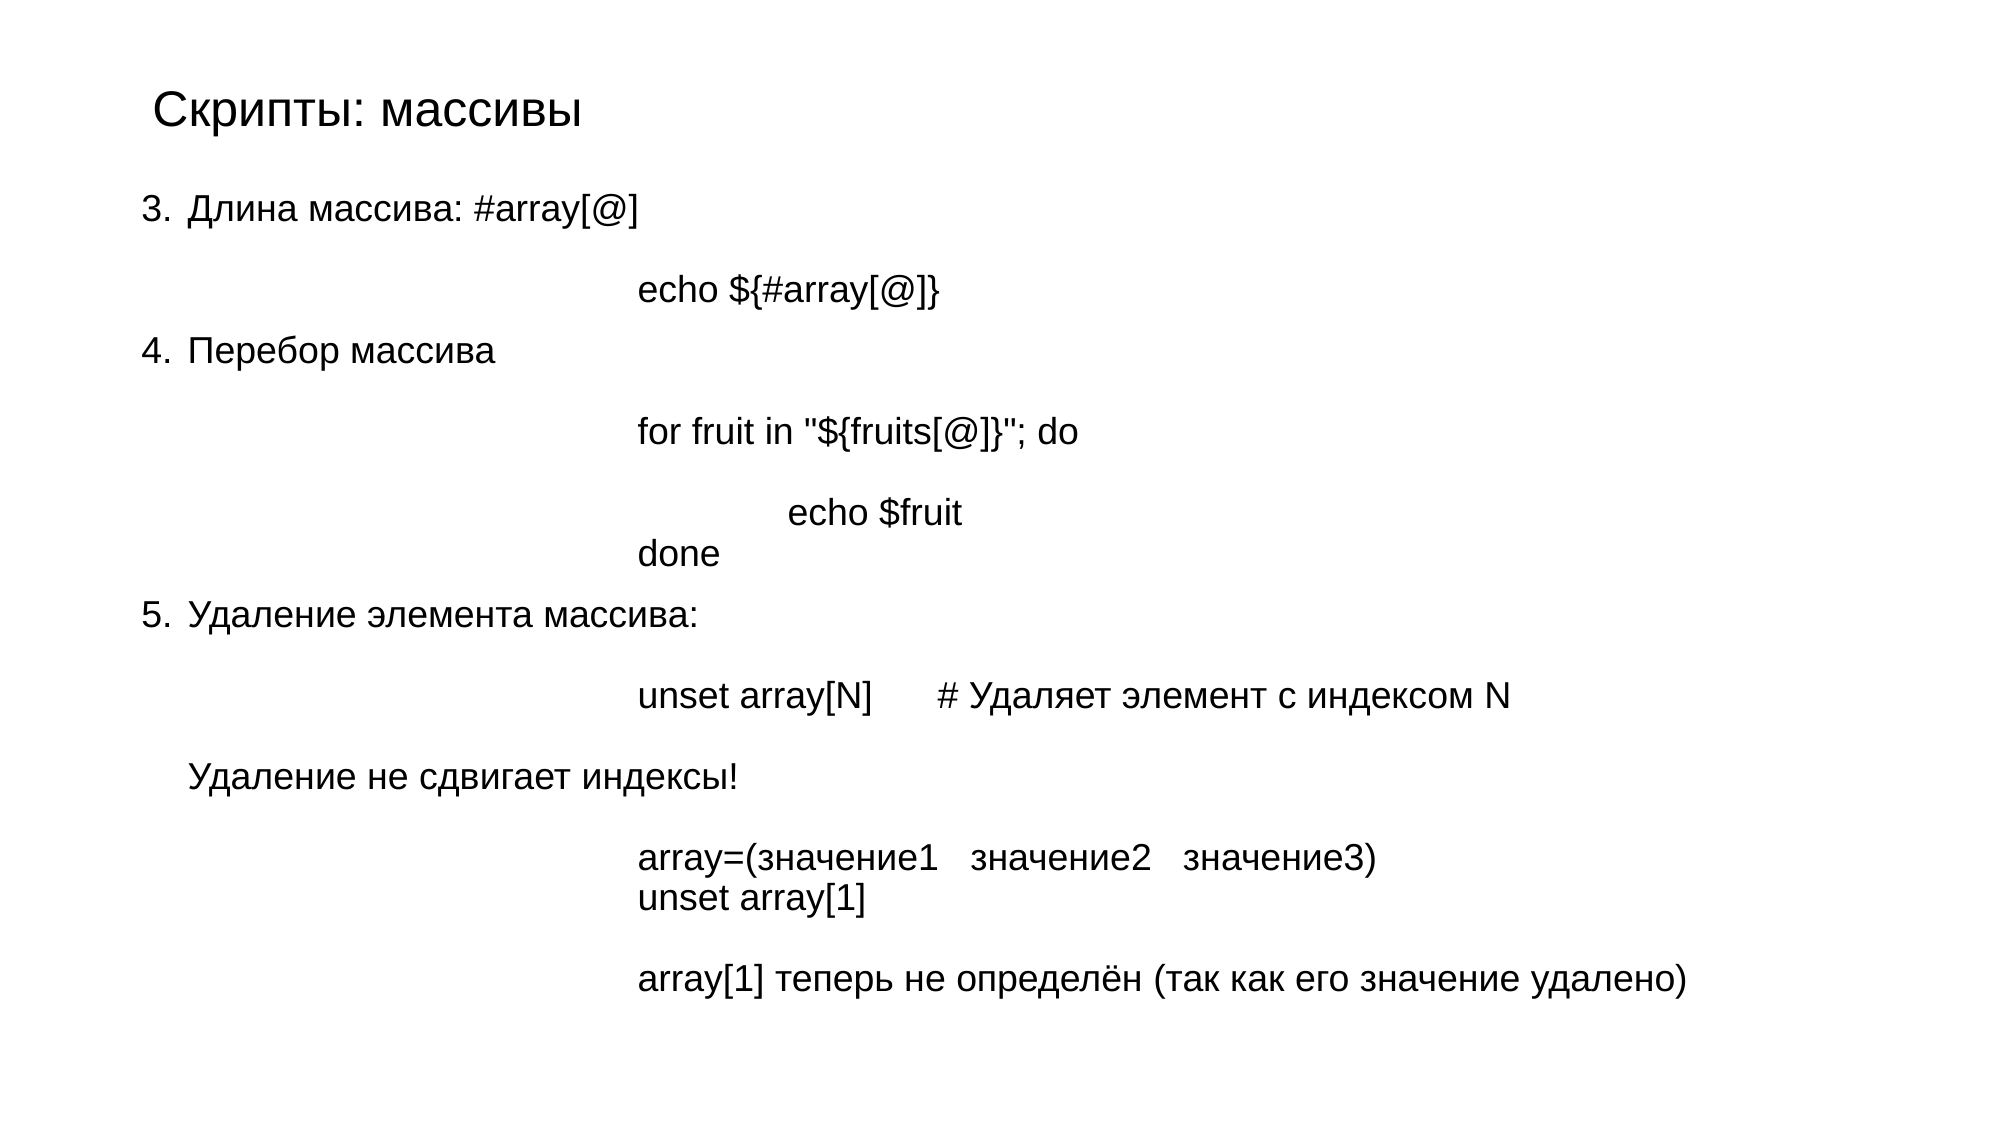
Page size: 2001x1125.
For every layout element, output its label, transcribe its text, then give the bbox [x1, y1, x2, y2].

title Скрипты: массивы [137, 59, 1863, 161]
list Длина массива: #array[@] echo ${#array[@]} Перебор массива for fruit in "${fruits[@]}"; do echo $fruit done Удаление элемента массива: unset array[N] # Удаляет элемент с индексом N Удаление не сдвигает индексы! array=(значение1 значение2 значение3) unset array[1] array[1] теперь не определён (так как его значение удалено) [126, 182, 1852, 1064]
